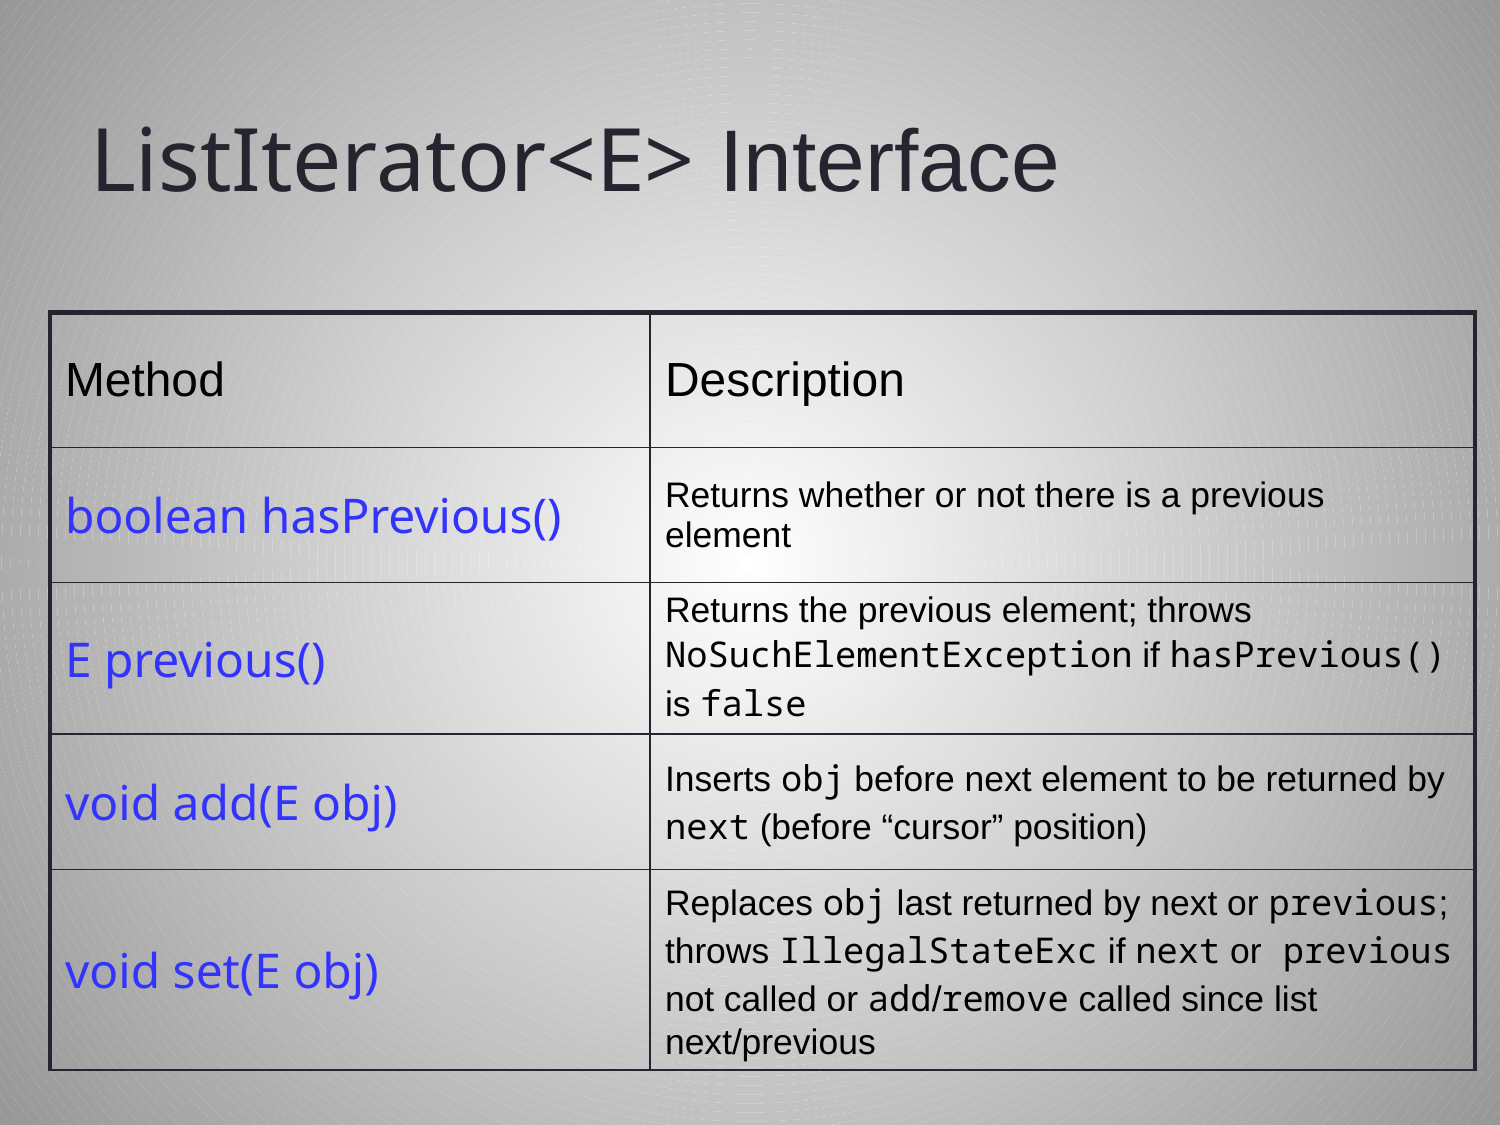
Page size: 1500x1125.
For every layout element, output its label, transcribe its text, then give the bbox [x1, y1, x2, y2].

table_cell void set(E obj) [52, 870, 649, 1069]
table_cell Returns the previous element; throws NoSuchElementException if hasPrevious() is false [651, 583, 1473, 733]
table_header Method [52, 315, 649, 447]
table_cell boolean hasPrevious() [52, 448, 649, 582]
table_cell Replaces obj last returned by next or previous; throws IllegalStateExc if next or previous not called or add/remove called since list next/previous [651, 870, 1473, 1069]
table_cell Inserts obj before next element to be returned by next (before “cursor” position) [651, 735, 1473, 869]
table_cell void add(E obj) [52, 735, 649, 869]
title ListIterator<E> Interface [75, 31, 1400, 282]
table_cell Returns whether or not there is a previous element [651, 448, 1473, 582]
table_header Description [651, 315, 1473, 447]
table_cell E previous() [52, 583, 649, 733]
